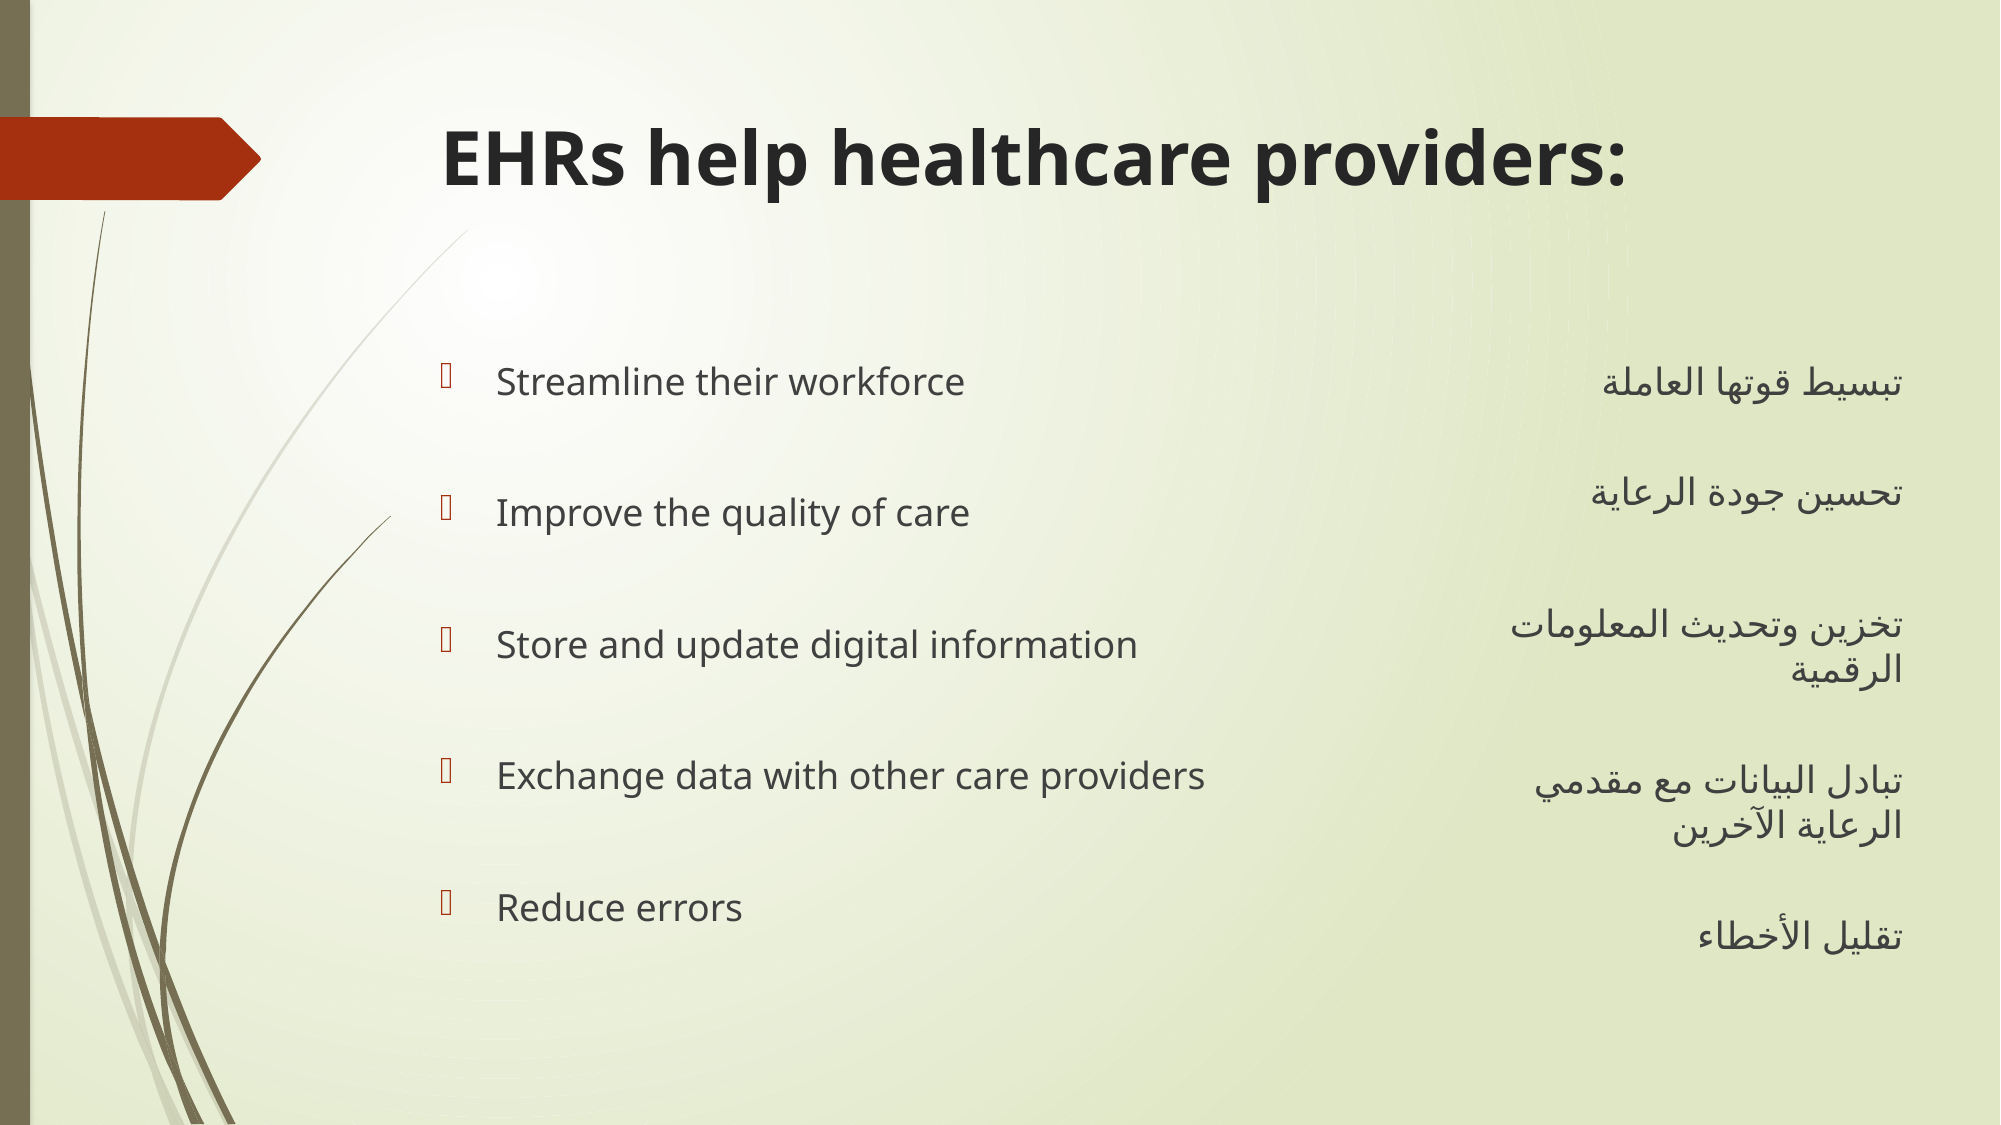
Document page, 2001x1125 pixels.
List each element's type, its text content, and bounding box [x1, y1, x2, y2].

text_box تبسيط قوتها العاملة تحسين جودة الرعاية تخزين وتحديث المعلومات الرقمية تبادل البيانات مع مقدمي الرعاية الآخرين تقليل الأخطاء [1412, 350, 1919, 1095]
list Streamline their workforce Improve the quality of care Store and update digital information Exchange data with other care providers Reduce errors [424, 350, 1289, 1095]
title EHRs help healthcare providers: [425, 102, 1888, 234]
